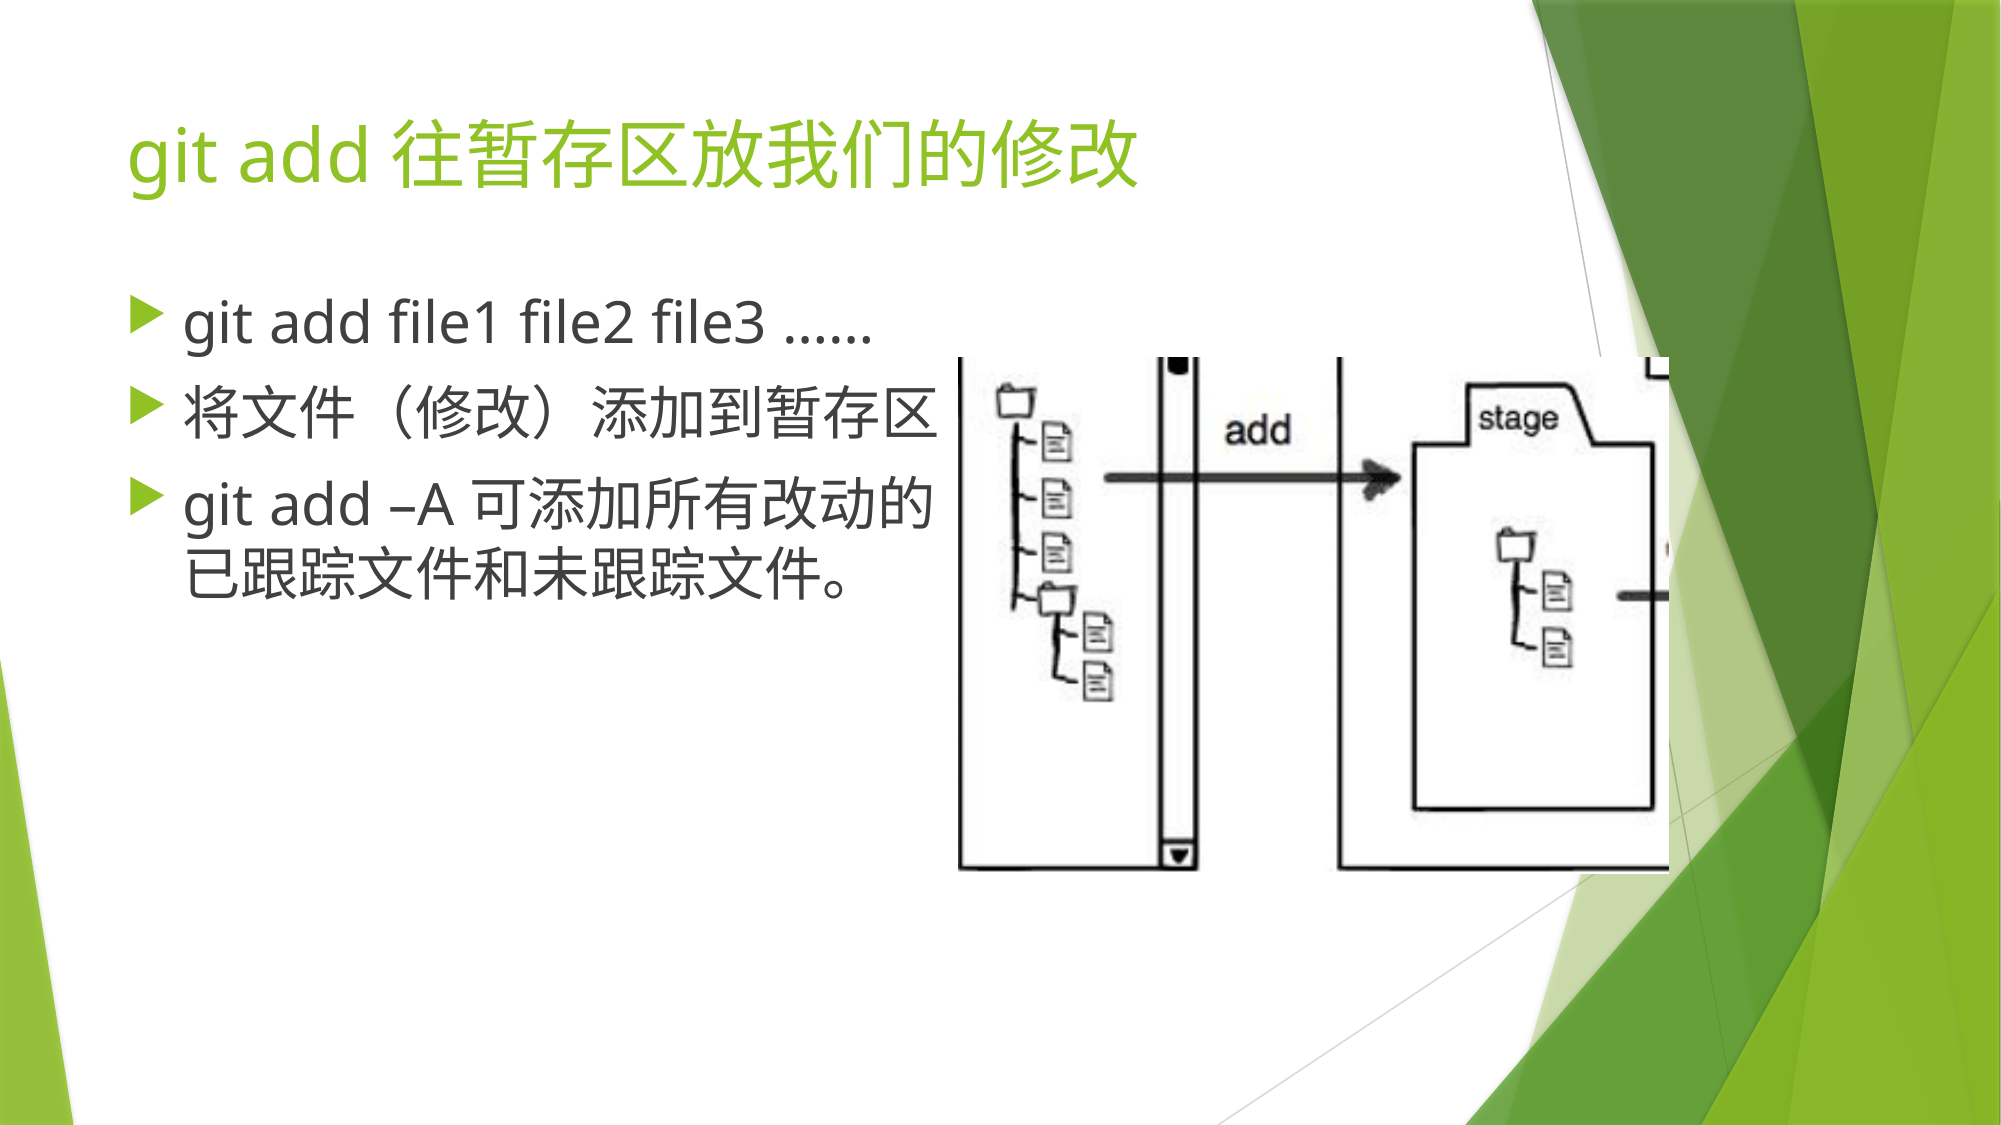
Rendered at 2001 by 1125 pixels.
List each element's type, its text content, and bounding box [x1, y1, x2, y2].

title git add往暂存区放我们的修改 [111, 99, 1522, 317]
picture [957, 357, 1670, 875]
list git add file1 file2 file3 …… 将文件（修改）添加到暂存区 git add –A可添加所有改动的已跟踪文件和未跟踪文件。 [111, 278, 959, 915]
